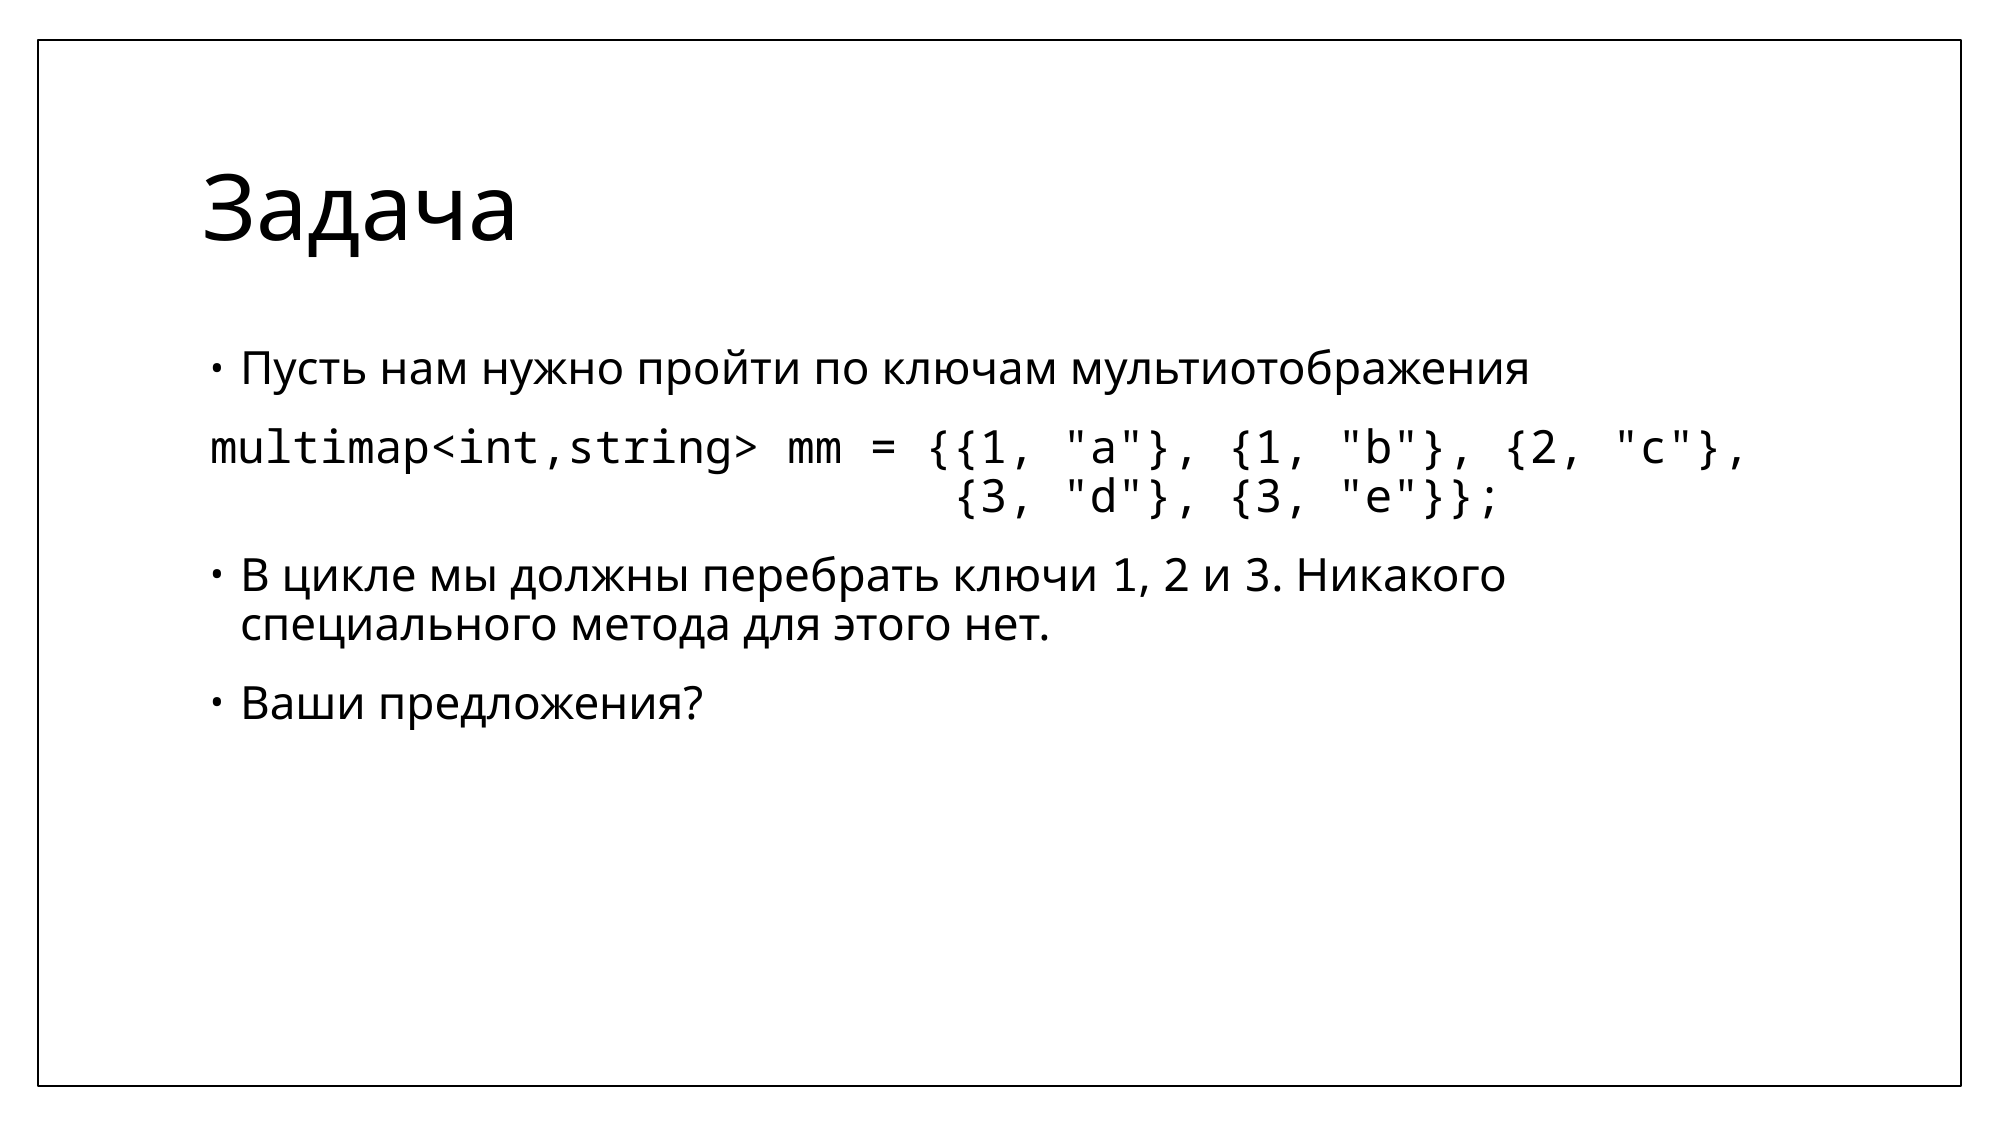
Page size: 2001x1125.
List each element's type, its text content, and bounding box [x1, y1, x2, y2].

title Задача [187, 99, 1808, 323]
list Пусть нам нужно пройти по ключам мультиотображения multimap<int,string> mm = {{1, "a"}, {1, "b"}, {2, "c"}, {3, "d"}, {3, "e"}}; В цикле мы должны перебрать ключи 1, 2 и 3. Никакого специального метода для этого нет. Ваши предложения? [187, 337, 1808, 1000]
